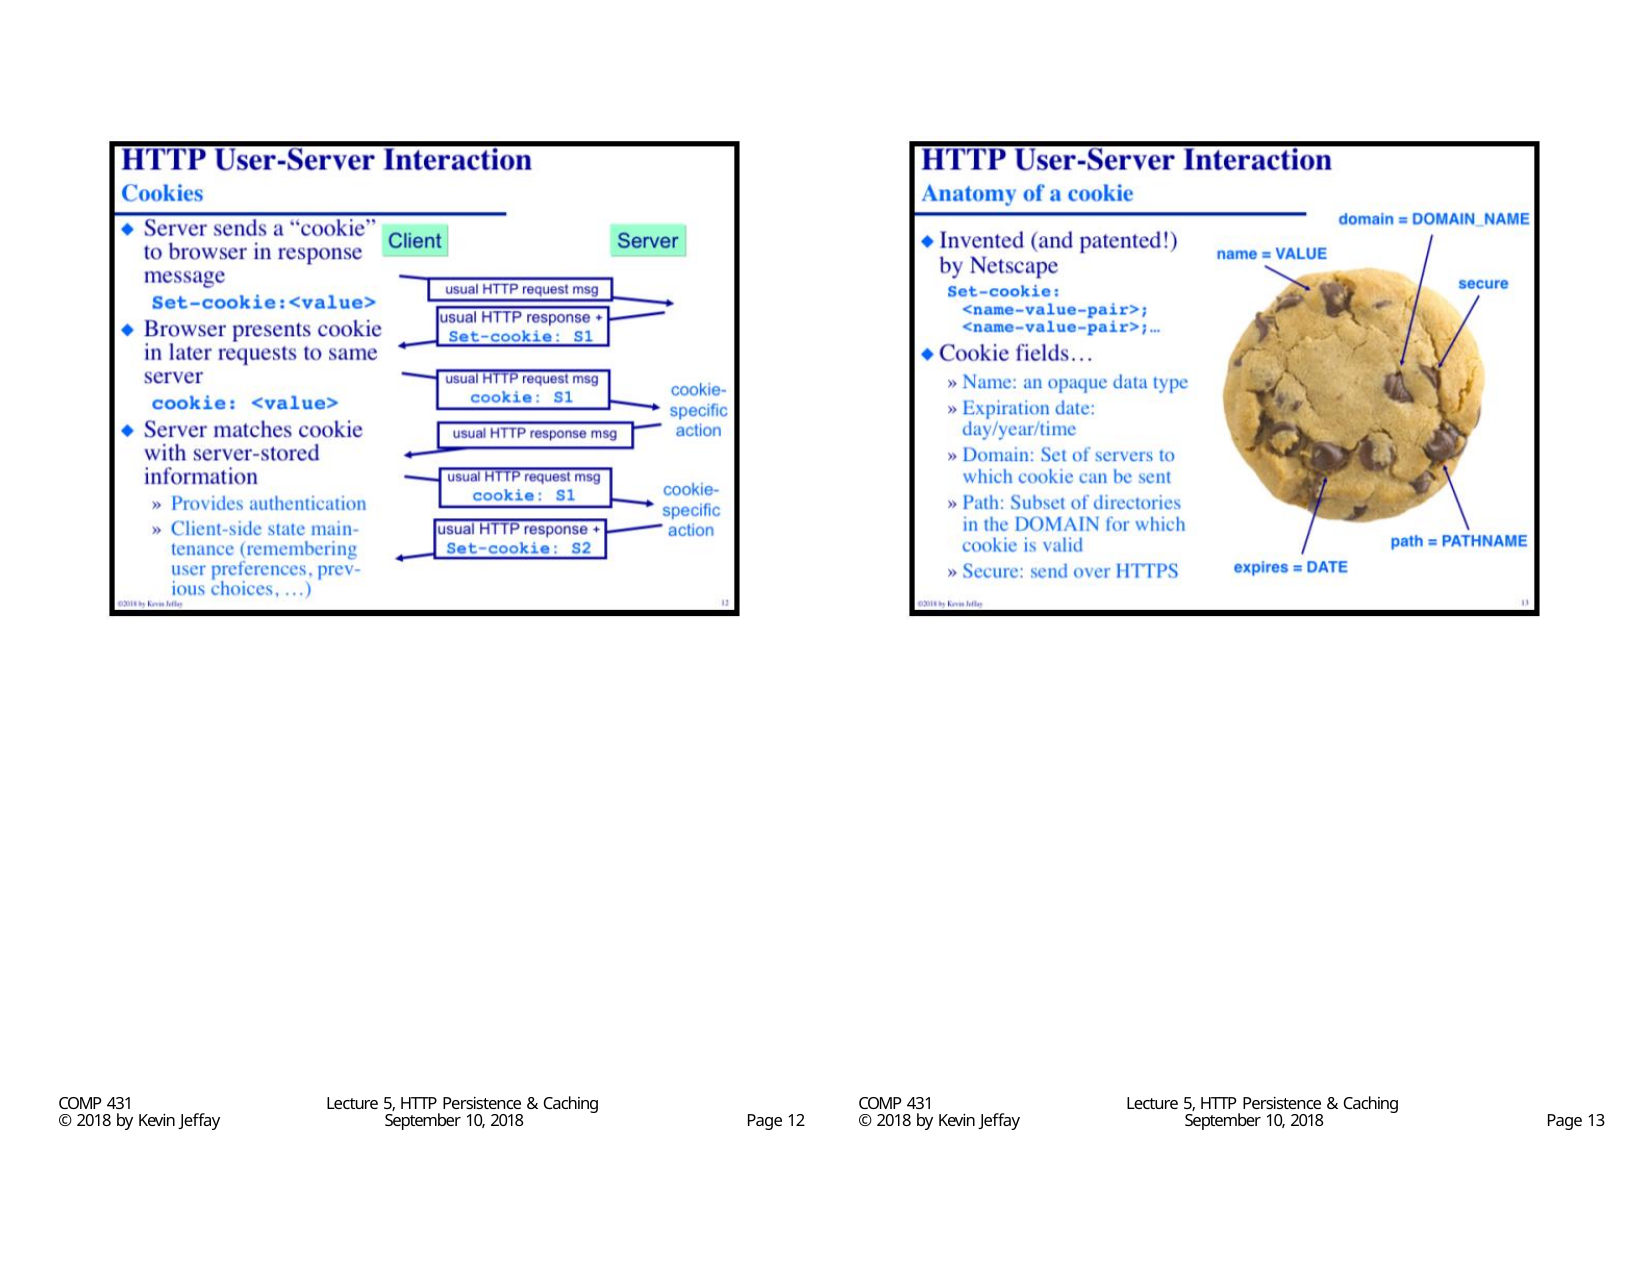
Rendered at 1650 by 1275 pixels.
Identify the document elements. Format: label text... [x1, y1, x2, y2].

text_box [848, 136, 1601, 1140]
text_box Lecture 5, HTTP Persistence & Caching September 10, 2018 [325, 1095, 606, 1130]
text_box © 2018 by Kevin Jeffay [58, 1112, 225, 1130]
text_box Lecture 5, HTTP Persistence & Caching September 10, 2018 [1125, 1095, 1406, 1130]
text_box Page 12 [746, 1112, 820, 1130]
text_box COMP 431 [58, 1095, 155, 1112]
text_box COMP 431 © 2018 by Kevin Jeffay [858, 1095, 1025, 1130]
text_box [48, 136, 801, 1140]
text_box Page 13 [1546, 1112, 1620, 1130]
